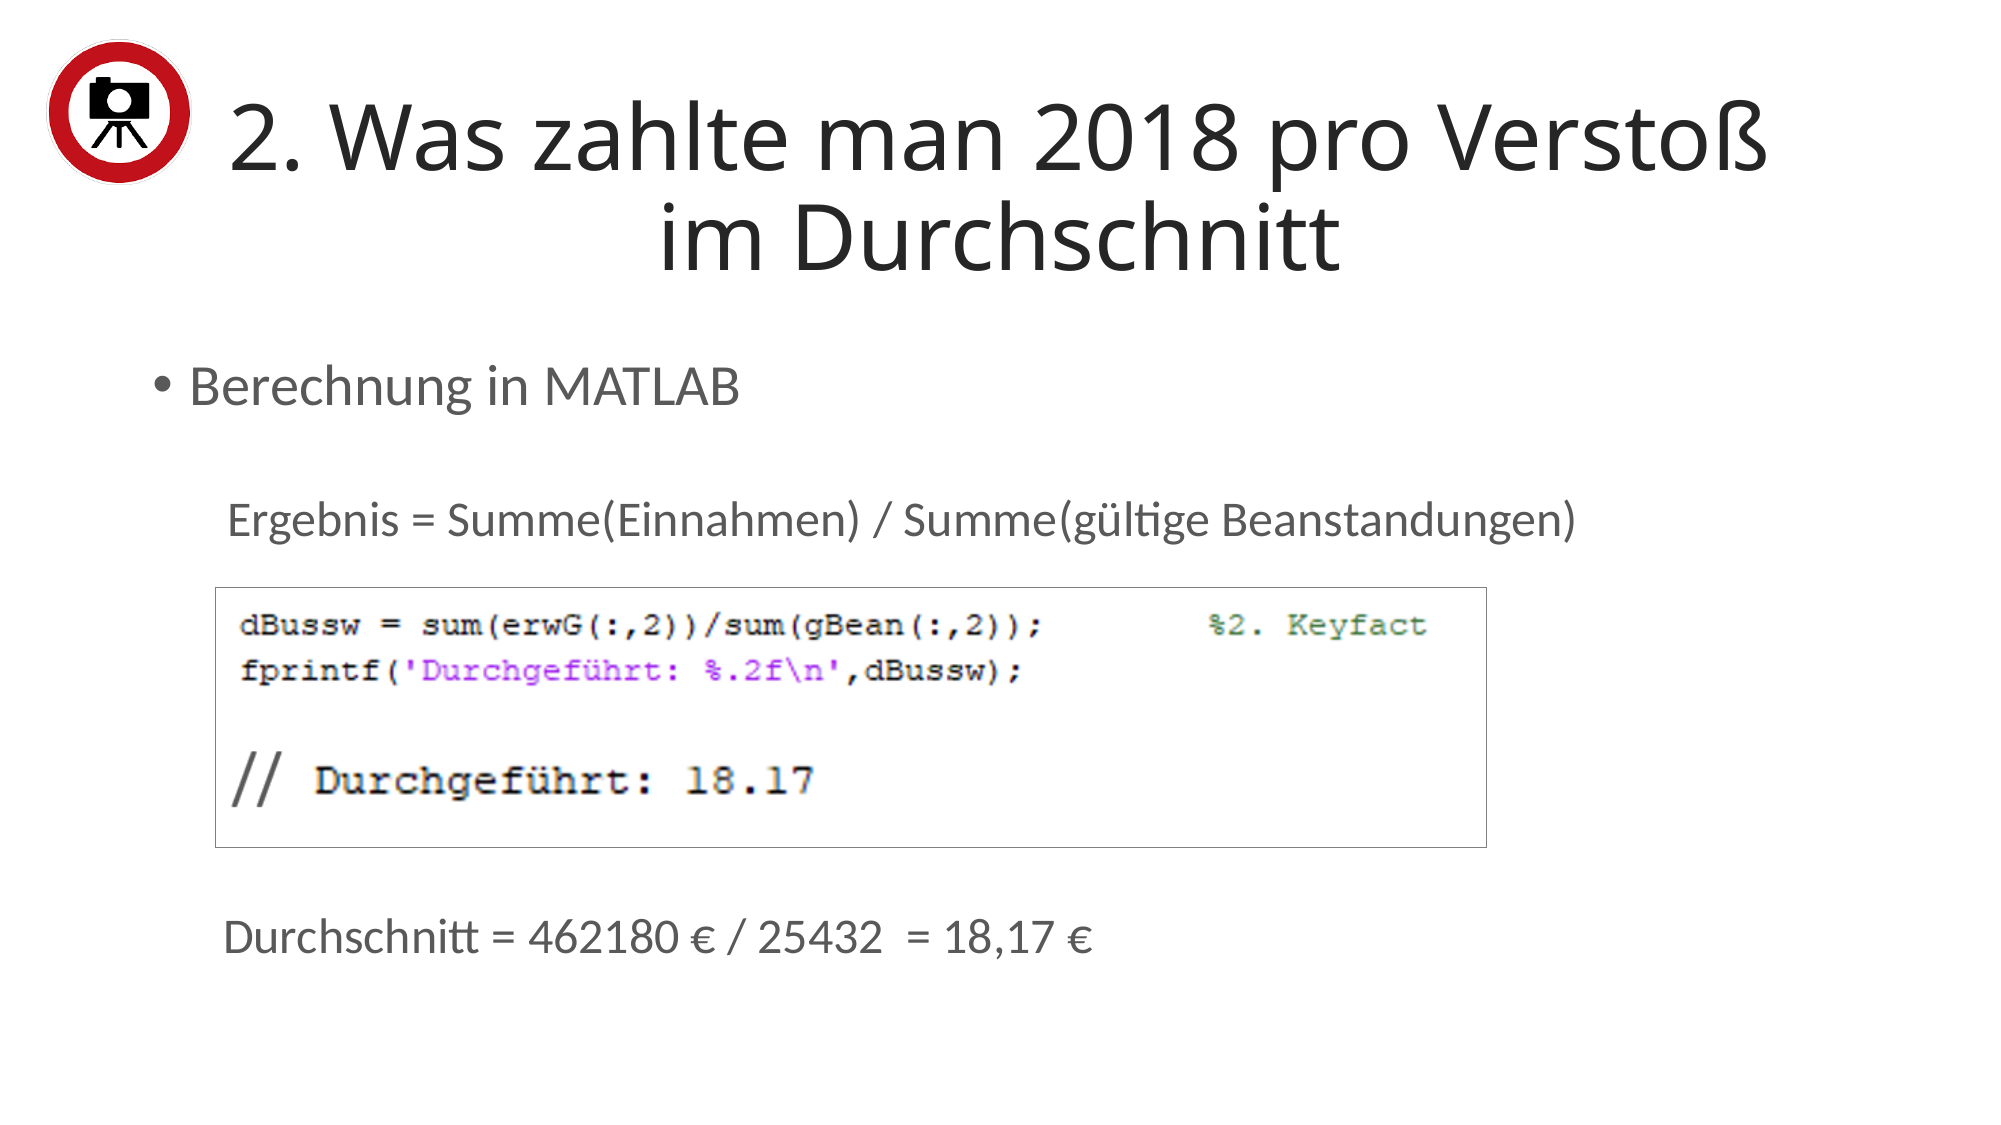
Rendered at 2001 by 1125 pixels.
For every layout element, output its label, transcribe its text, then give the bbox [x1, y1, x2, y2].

text_box Durchschnitt = 462180 € / 25432 = 18,17 € [133, 895, 1871, 971]
picture [215, 587, 1487, 848]
list Berechnung in MATLAB Ergebnis = Summe(Einnahmen) / Summe(gültige Beanstandungen) [137, 347, 1863, 848]
title 2. Was zahlte man 2018 pro Verstoß im Durchschnitt [199, 82, 1801, 300]
picture [46, 39, 192, 185]
